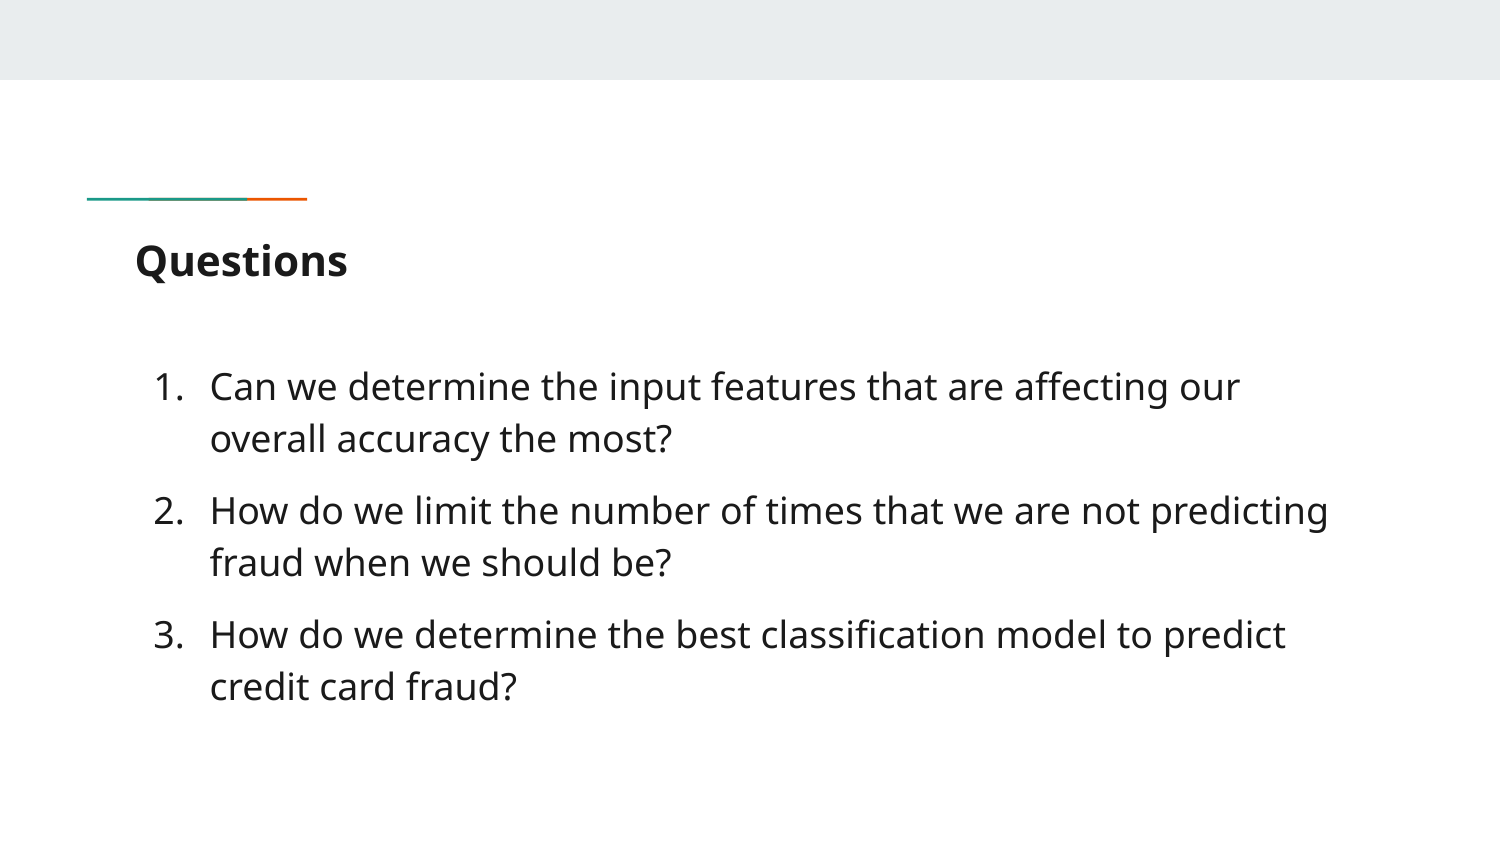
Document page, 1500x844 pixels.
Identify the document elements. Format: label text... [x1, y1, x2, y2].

title Questions [119, 216, 1381, 305]
list Can we determine the input features that are affecting our overall accuracy the most? How do we limit the number of times that we are not predicting fraud when we should be? How do we determine the best classification model to predict credit card fraud? [119, 341, 1381, 712]
